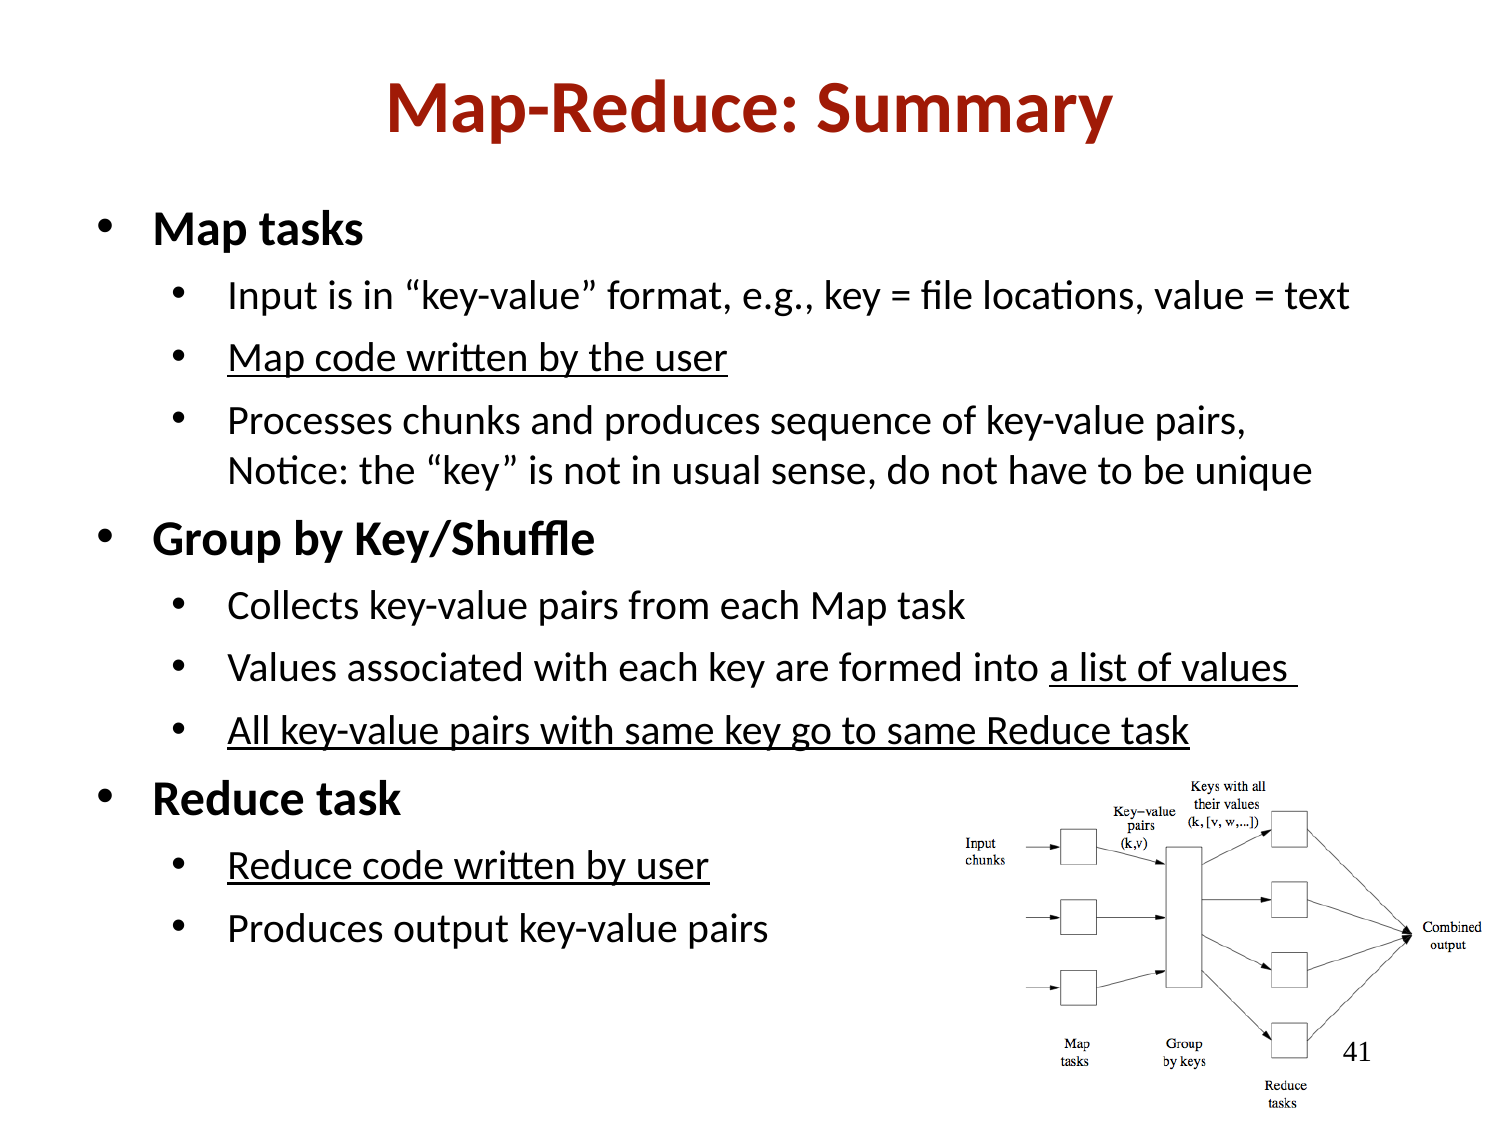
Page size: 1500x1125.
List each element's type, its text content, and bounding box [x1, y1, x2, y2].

text_box Map tasks Input is in “key-value” format, e.g., key = file locations, value = text Map code written by the user Processes chunks and produces sequence of key-value pairs, Notice: the “key” is not in usual sense, do not have to be unique Group by Key/Shuffle Collects key-value pairs from each Map task Values associated with each key are formed into a list of values All key-value pairs with same key go to same Reduce task Reduce task Reduce code written by user Produces output key-value pairs [81, 187, 1413, 958]
text_box Map-Reduce: Summary [112, 50, 1388, 238]
picture [949, 768, 1500, 1125]
